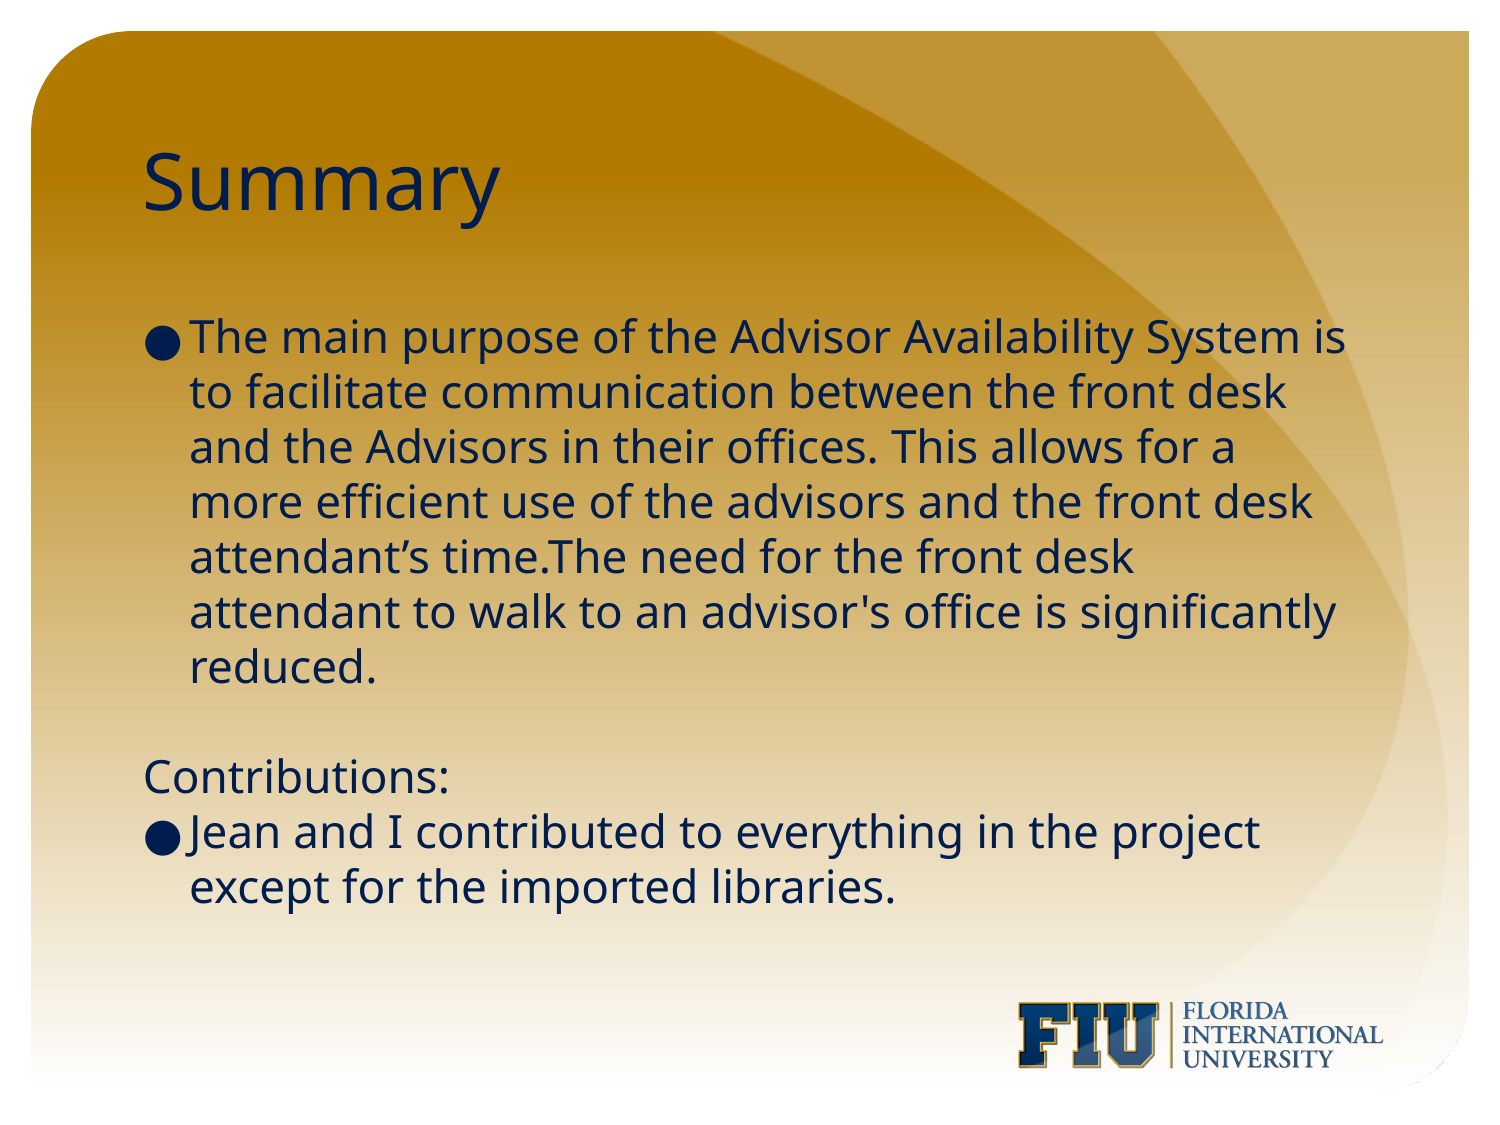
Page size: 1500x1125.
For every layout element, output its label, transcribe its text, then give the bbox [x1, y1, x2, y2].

title Summary [127, 62, 1372, 234]
list The main purpose of the Advisor Availability System is to facilitate communication between the front desk and the Advisors in their offices. This allows for a more efficient use of the advisors and the front desk attendant’s time.The need for the front desk attendant to walk to an advisor's office is significantly reduced. Contributions: Jean and I contributed to everything in the project except for the imported libraries. [127, 299, 1372, 991]
picture [24, 30, 1473, 1094]
